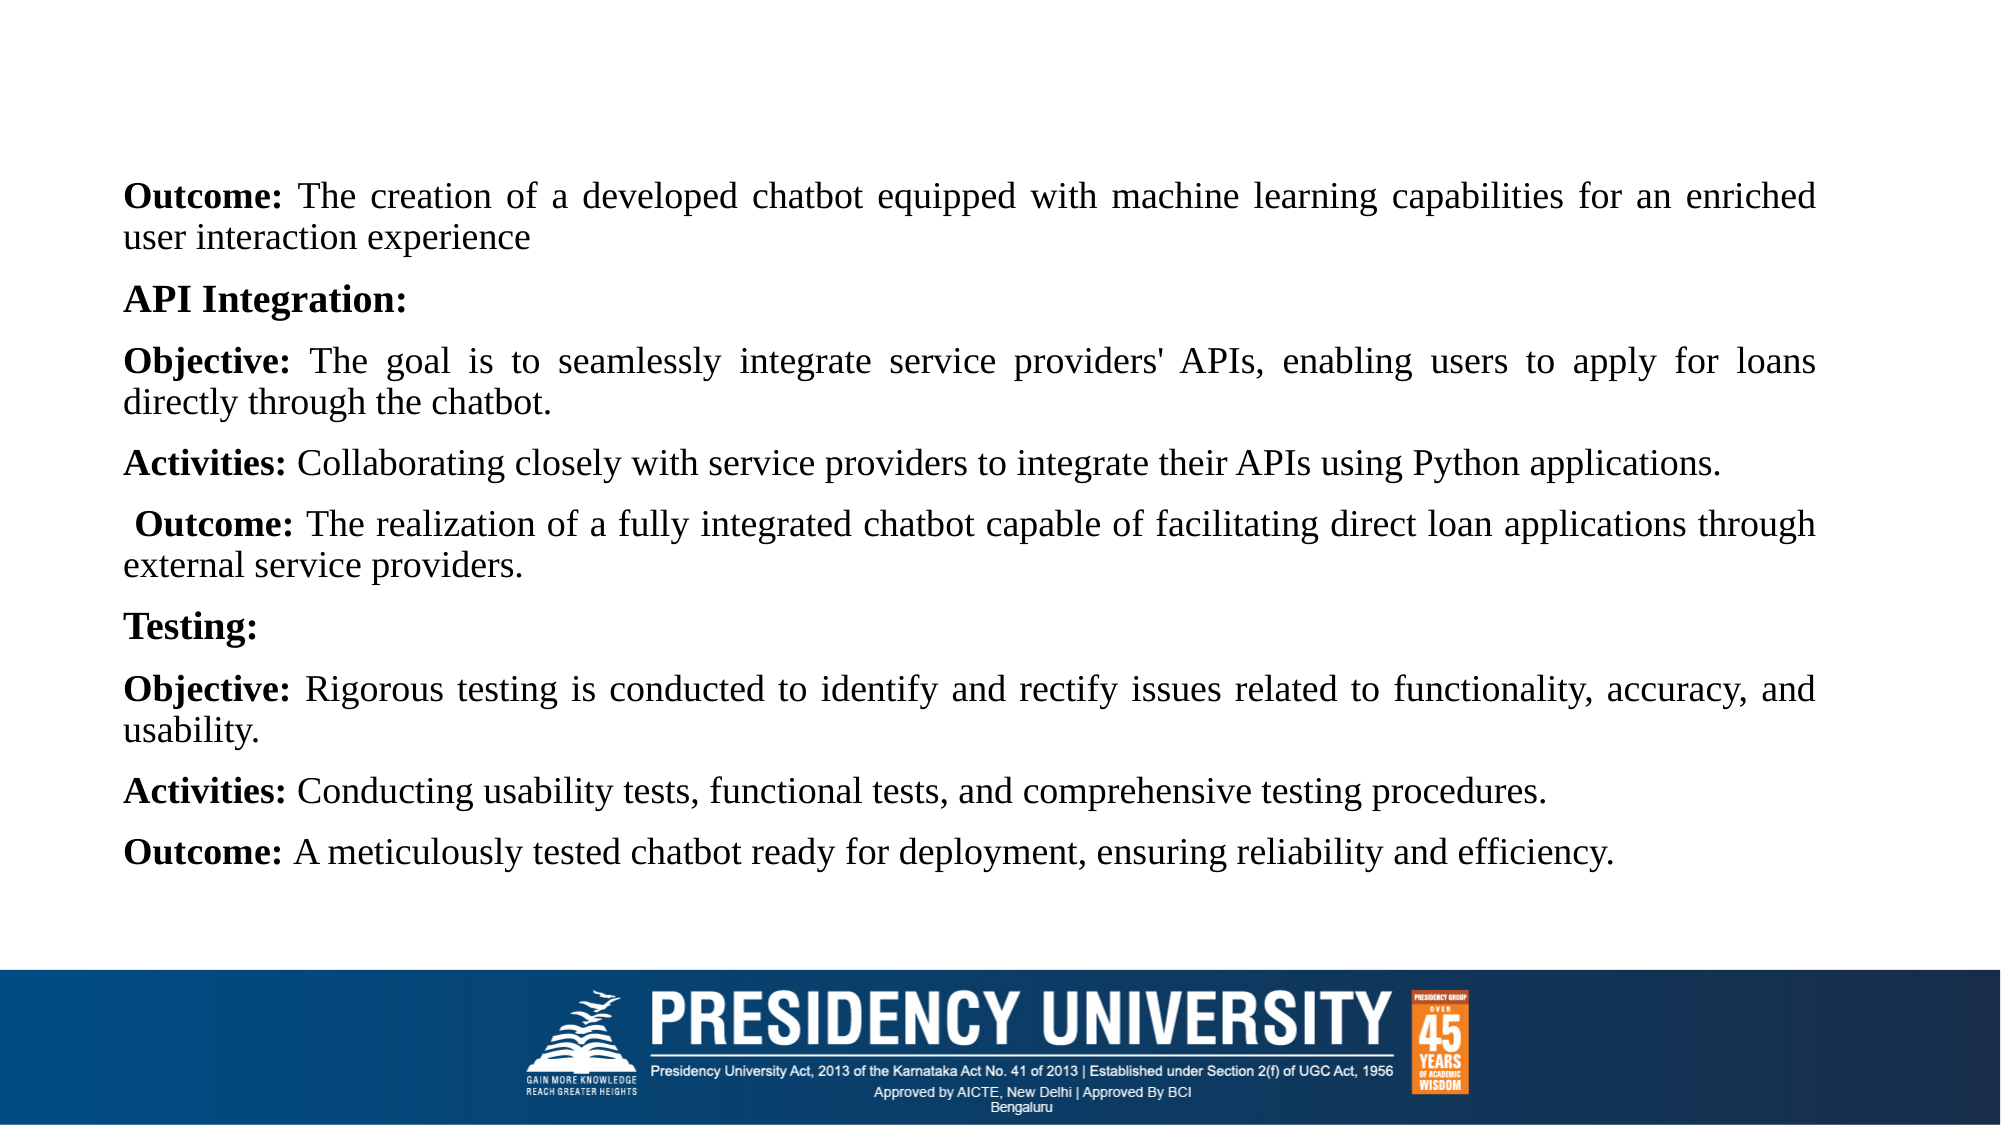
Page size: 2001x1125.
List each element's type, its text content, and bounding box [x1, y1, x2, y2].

picture [0, 0, 2001, 1125]
title [137, 59, 1863, 278]
list Outcome: The creation of a developed chatbot equipped with machine learning capabilities for an enriched user interaction experience API Integration: Objective: The goal is to seamlessly integrate service providers' APIs, enabling users to apply for loans directly through the chatbot. Activities: Collaborating closely with service providers to integrate their APIs using Python applications. Outcome: The realization of a fully integrated chatbot capable of facilitating direct loan applications through external service providers. Testing: Objective: Rigorous testing is conducted to identify and rectify issues related to functionality, accuracy, and usability. Activities: Conducting usability tests, functional tests, and comprehensive testing procedures. Outcome: A meticulously tested chatbot ready for deployment, ensuring reliability and efficiency. [108, 168, 1834, 883]
